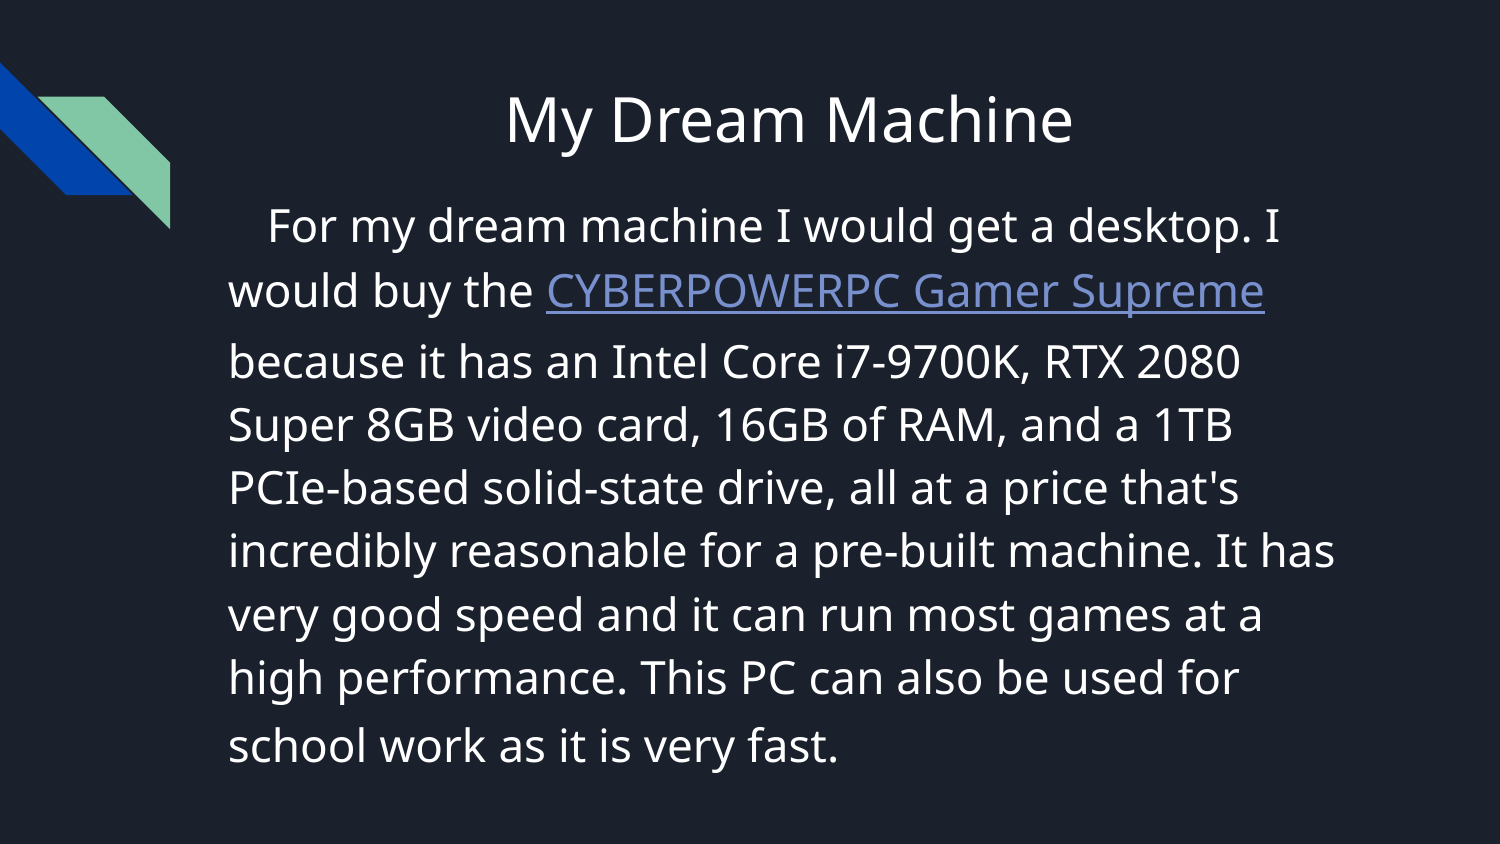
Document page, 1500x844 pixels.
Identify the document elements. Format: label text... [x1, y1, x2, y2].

title My Dream Machine [212, 64, 1368, 168]
list For my dream machine I would get a desktop. I would buy the CYBERPOWERPC Gamer Supreme because it has an Intel Core i7-9700K, RTX 2080 Super 8GB video card, 16GB of RAM, and a 1TB PCIe-based solid-state drive, all at a price that's incredibly reasonable for a pre-built machine. It has very good speed and it can run most games at a high performance. This PC can also be used for school work as it is very fast. [212, 168, 1368, 646]
